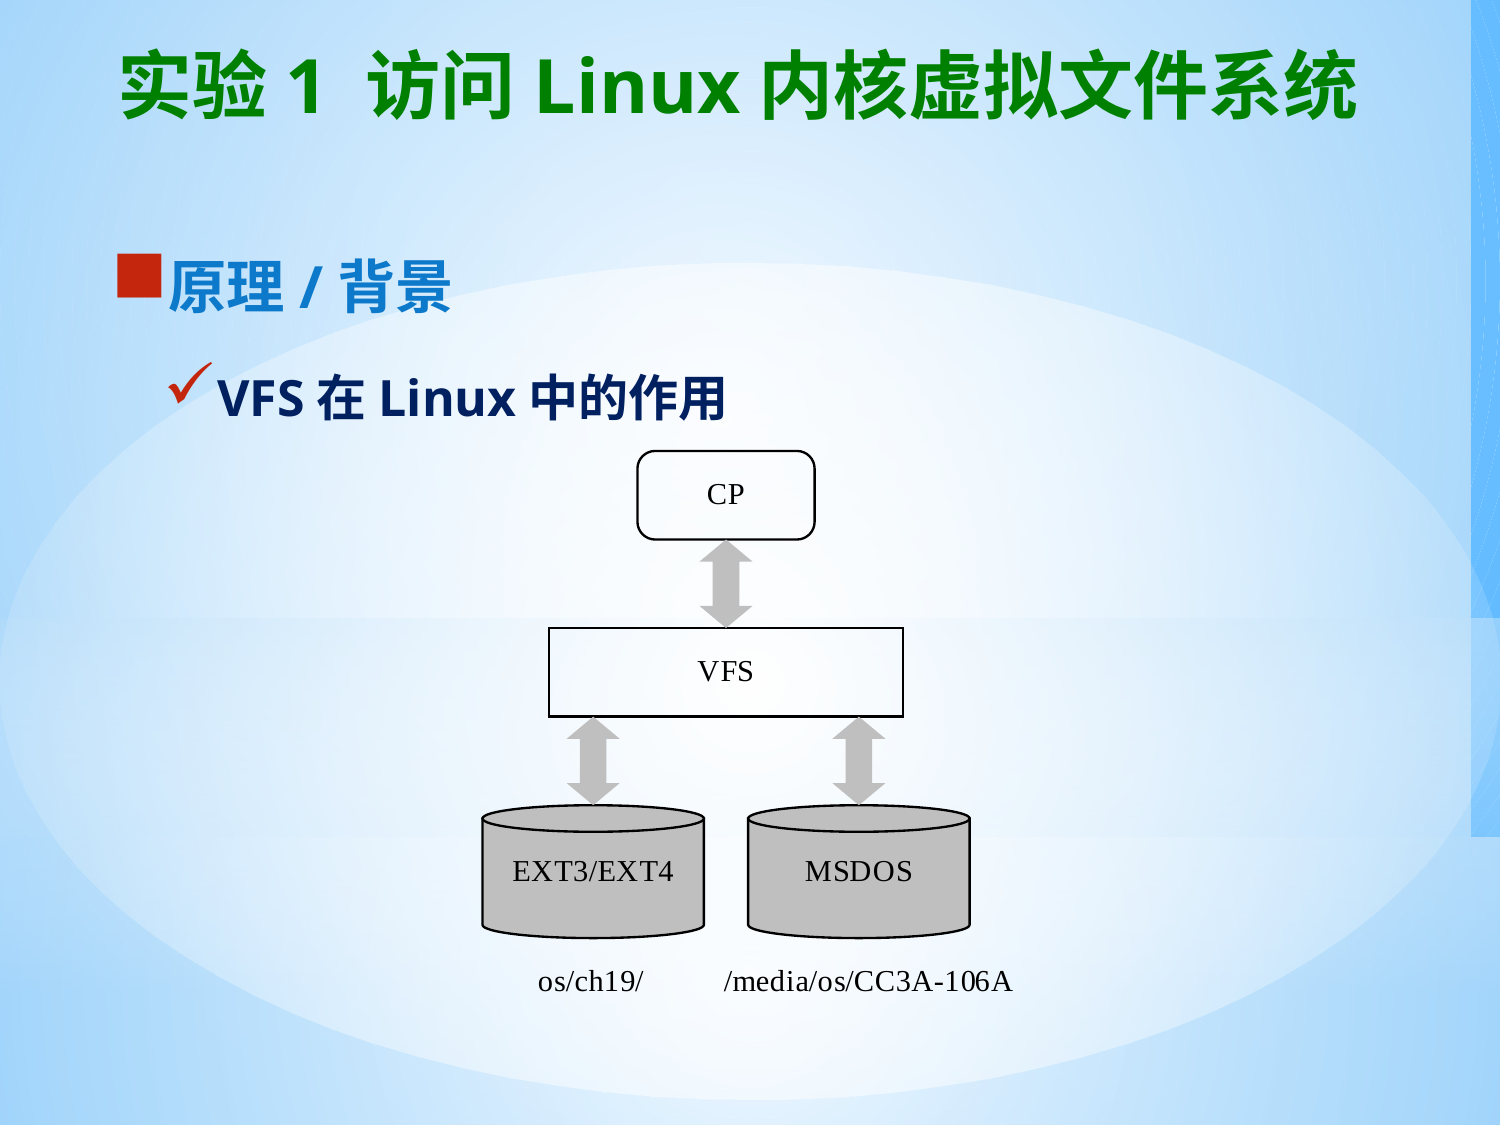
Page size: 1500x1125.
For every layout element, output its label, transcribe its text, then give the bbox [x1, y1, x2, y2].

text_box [477, 446, 1034, 1010]
list 原理/背景 VFS在Linux中的作用 [88, 208, 1424, 727]
list 原理/背景 VFS在Linux中的作用 [88, 728, 1424, 1035]
title 实验1 访问Linux内核虚拟文件系统 [88, 30, 1388, 149]
